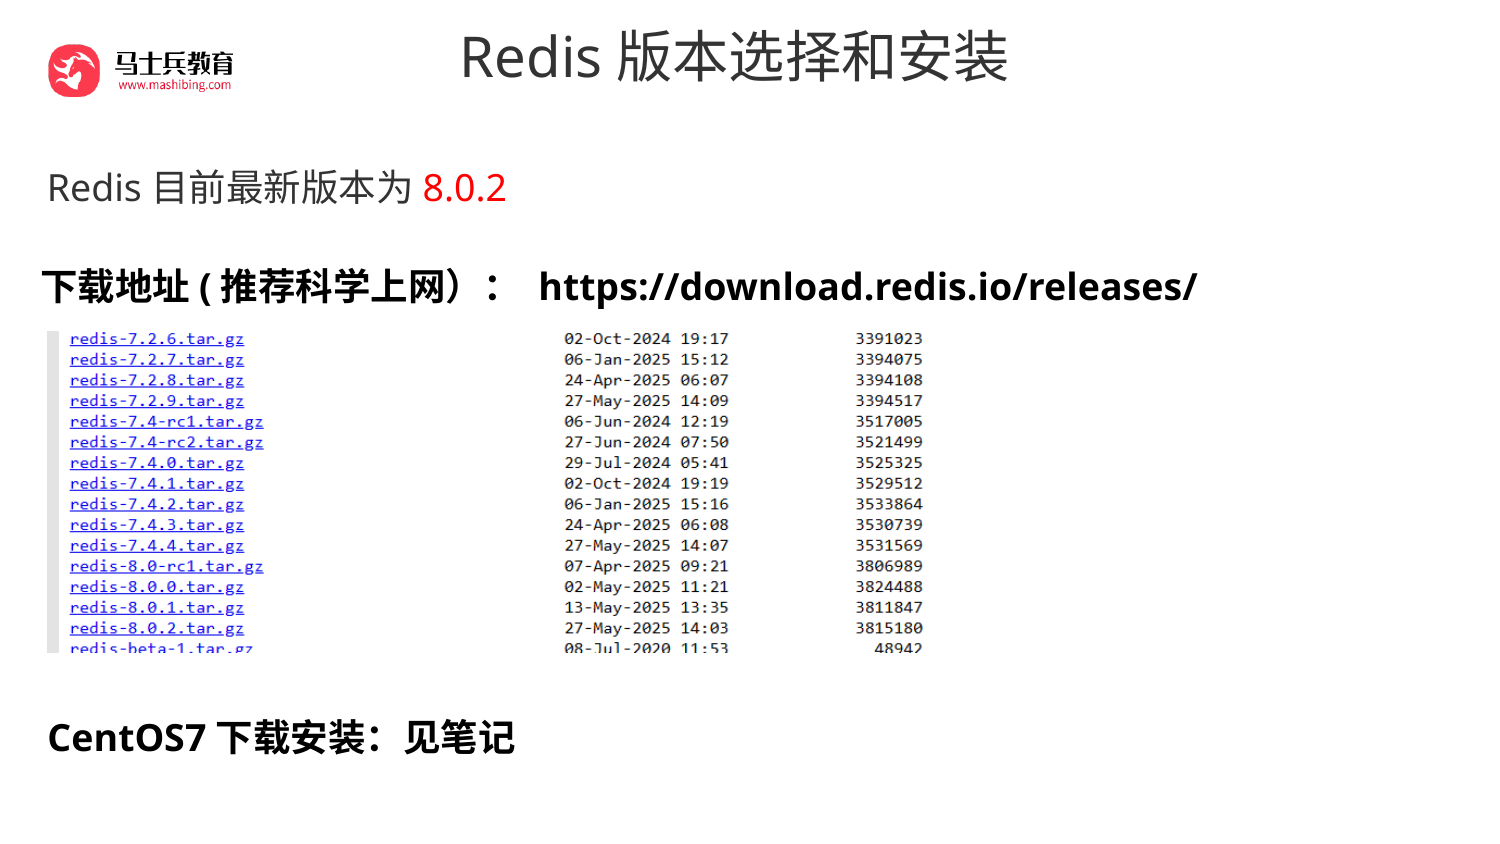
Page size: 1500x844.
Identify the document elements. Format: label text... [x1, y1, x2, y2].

text_box Redis版本选择和安装 [376, 0, 1094, 111]
text_box Redis目前最新版本为8.0.2 [32, 123, 1491, 250]
picture [46, 331, 1079, 653]
picture [46, 43, 233, 98]
text_box CentOS7下载安装：见笔记 [32, 707, 531, 812]
text_box 下载地址(推荐科学上网）： https://download.redis.io/releases/ [25, 255, 1214, 316]
